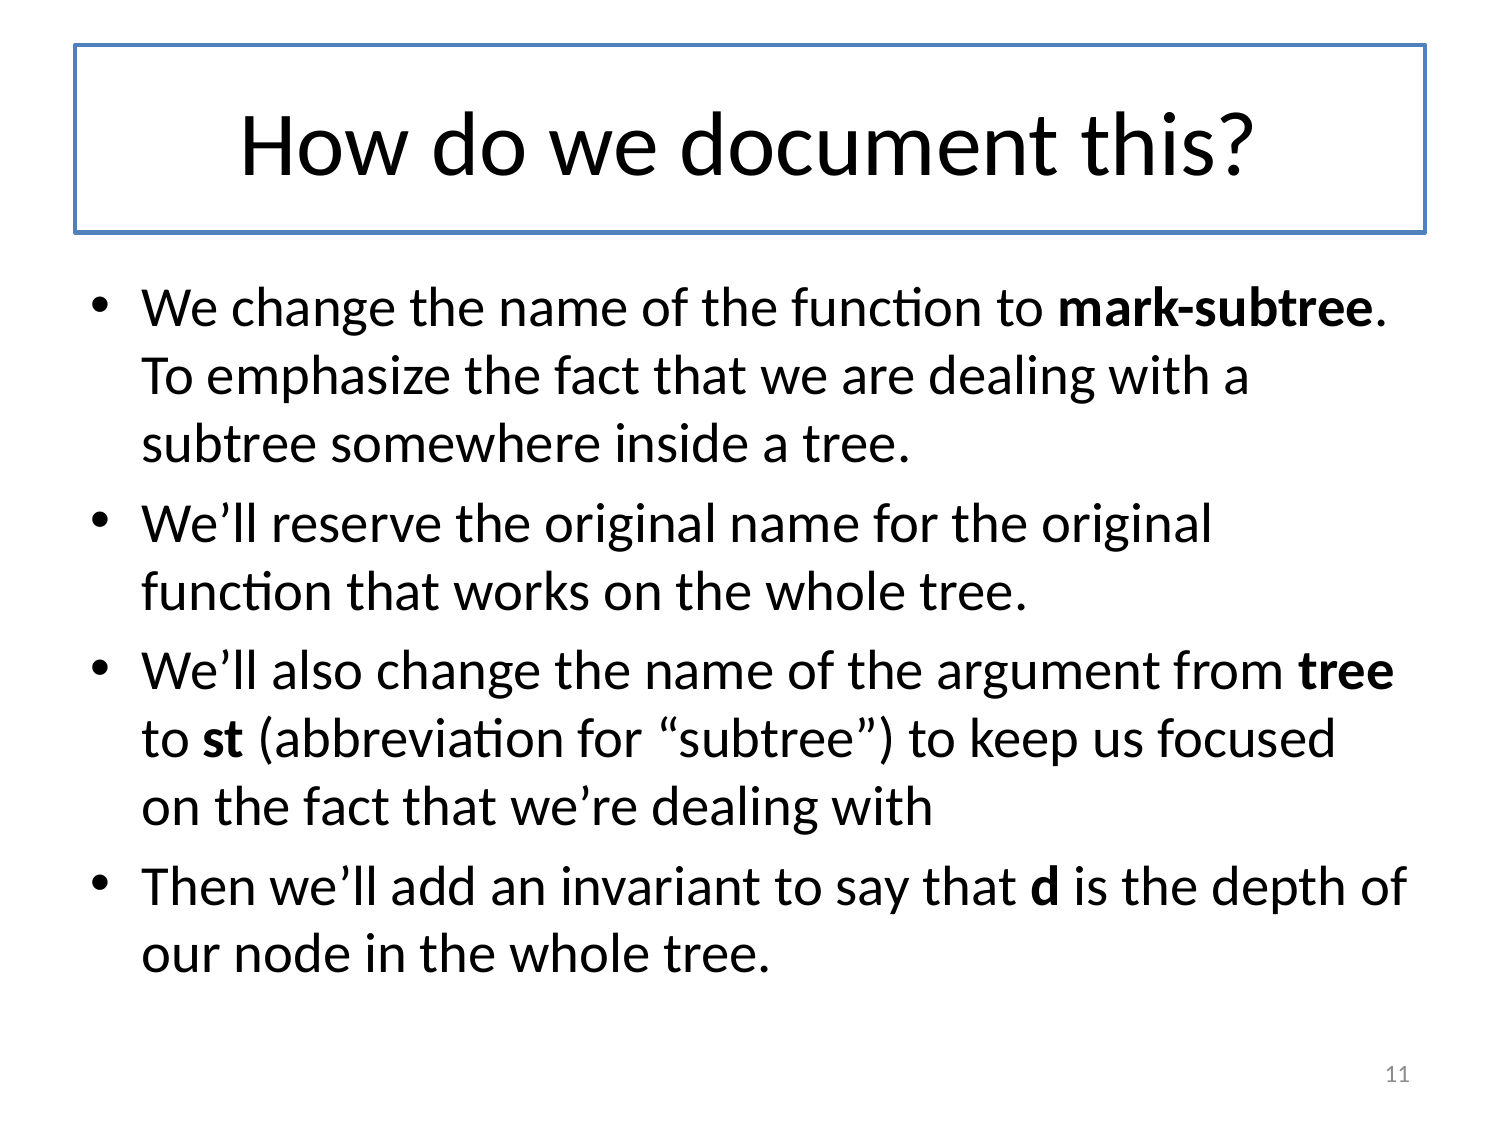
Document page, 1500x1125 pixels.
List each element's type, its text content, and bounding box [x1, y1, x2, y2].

title How do we document this? [73, 43, 1427, 235]
list We change the name of the function to mark-subtree. To emphasize the fact that we are dealing with a subtree somewhere inside a tree. We’ll reserve the original name for the original function that works on the whole tree. We’ll also change the name of the argument from tree to st (abbreviation for “subtree”) to keep us focused on the fact that we’re dealing with Then we’ll add an invariant to say that d is the depth of our node in the whole tree. [75, 262, 1425, 1005]
slide_number 11 [1074, 1042, 1425, 1103]
